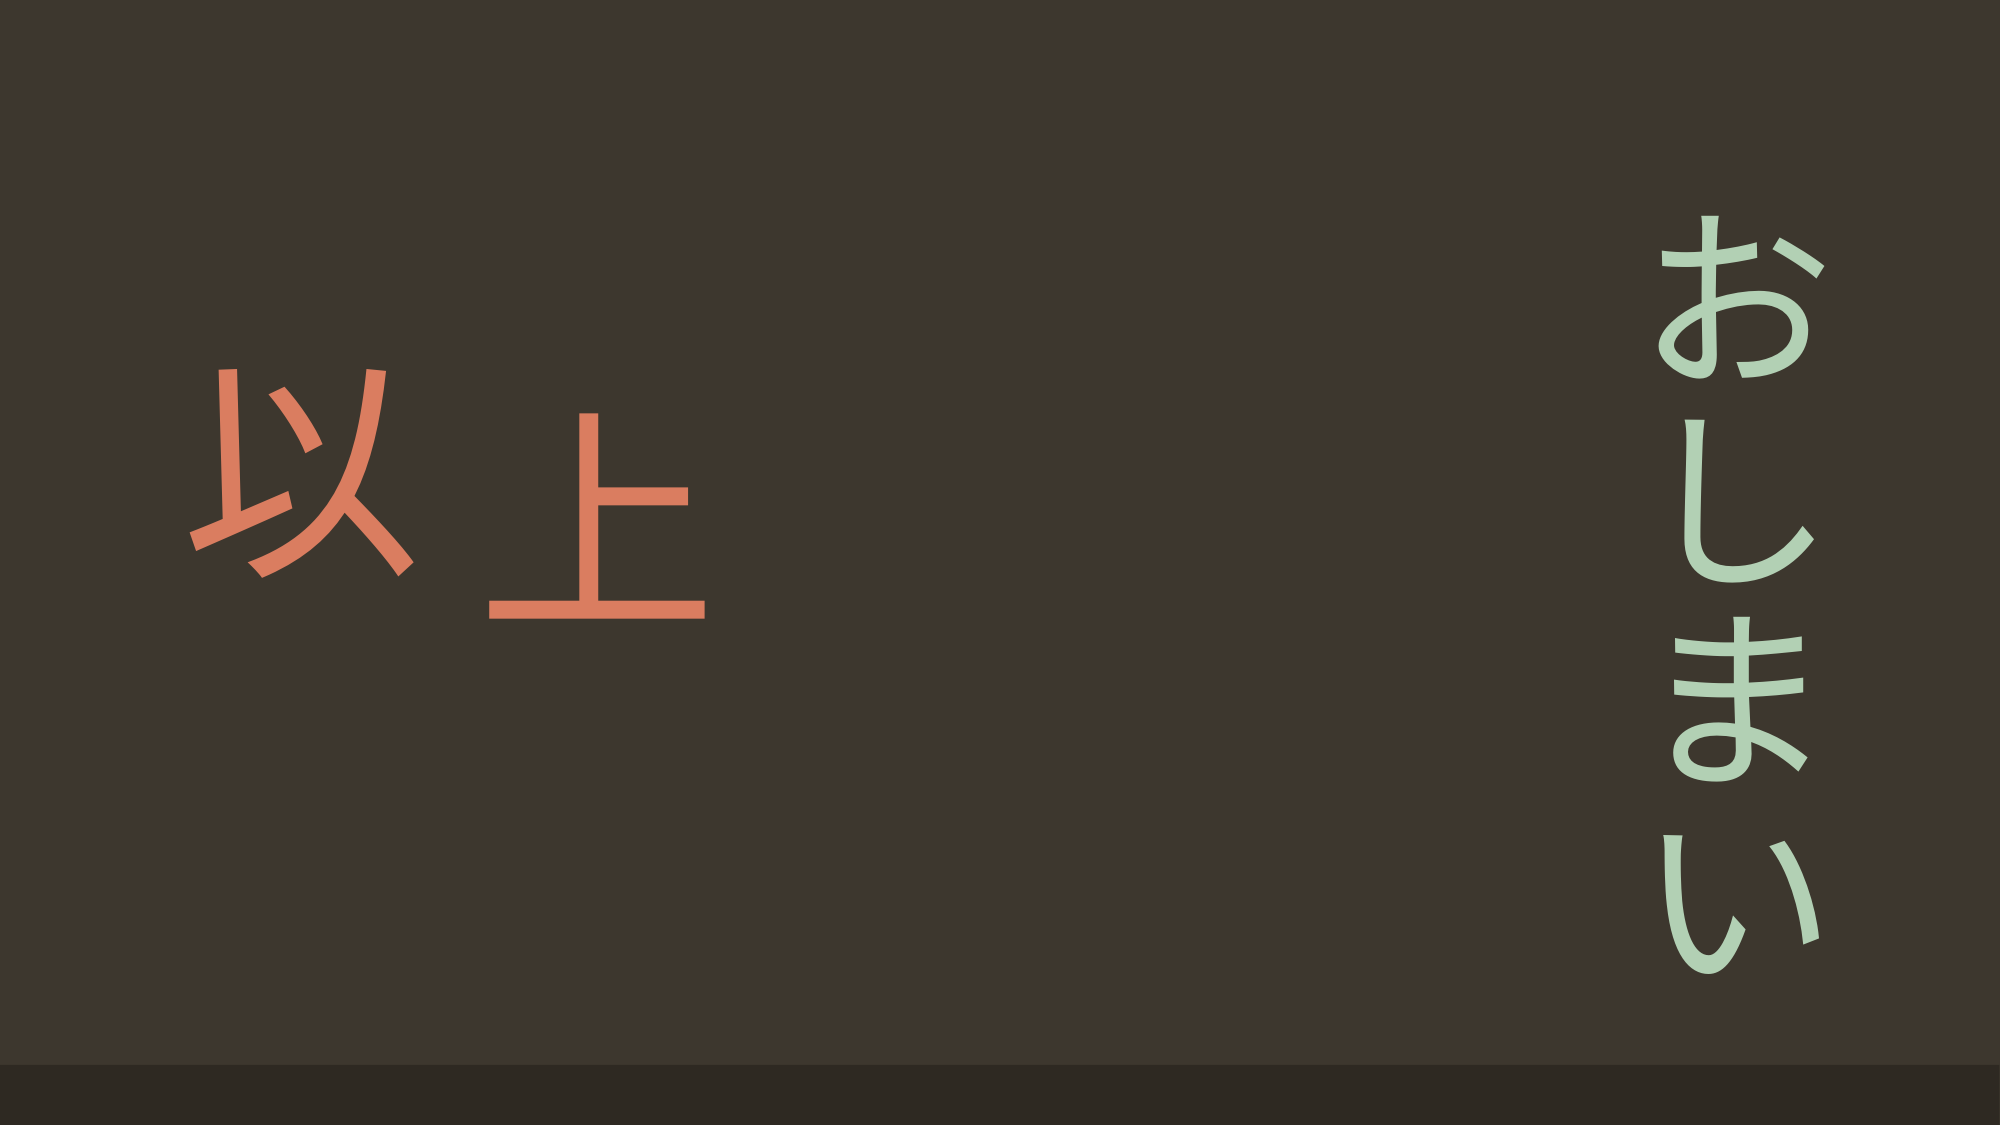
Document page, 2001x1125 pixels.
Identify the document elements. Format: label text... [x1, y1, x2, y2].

title おしまい [1598, 59, 1861, 1014]
list 上 以 [137, 59, 1538, 1014]
